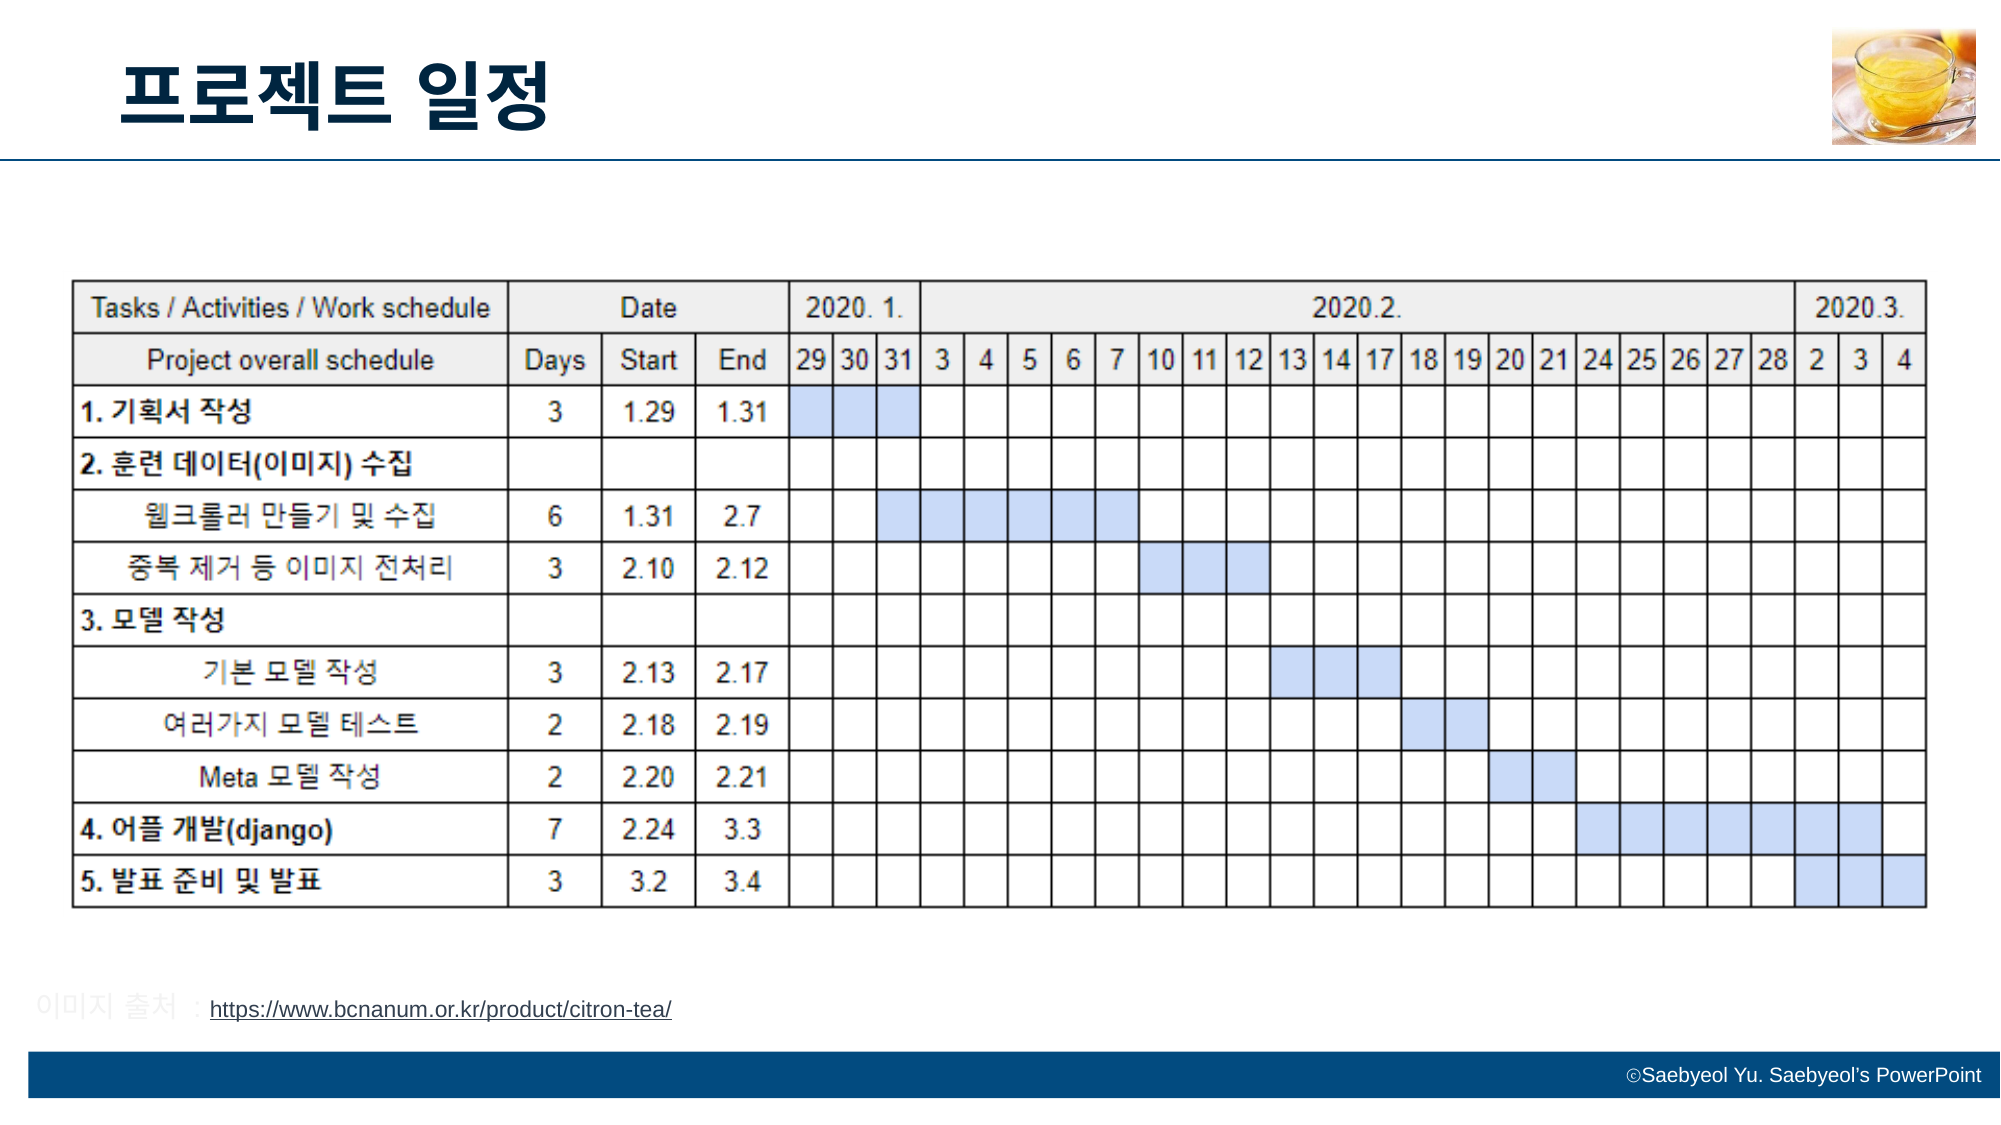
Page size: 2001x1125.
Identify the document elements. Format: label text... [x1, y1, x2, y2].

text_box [1832, 26, 1976, 146]
picture [61, 270, 1938, 917]
text_box 프로젝트 일정 [103, 42, 1746, 149]
text_box 이미지 출처 : https://www.bcnanum.or.kr/product/citron-tea/ [19, 973, 1030, 1055]
